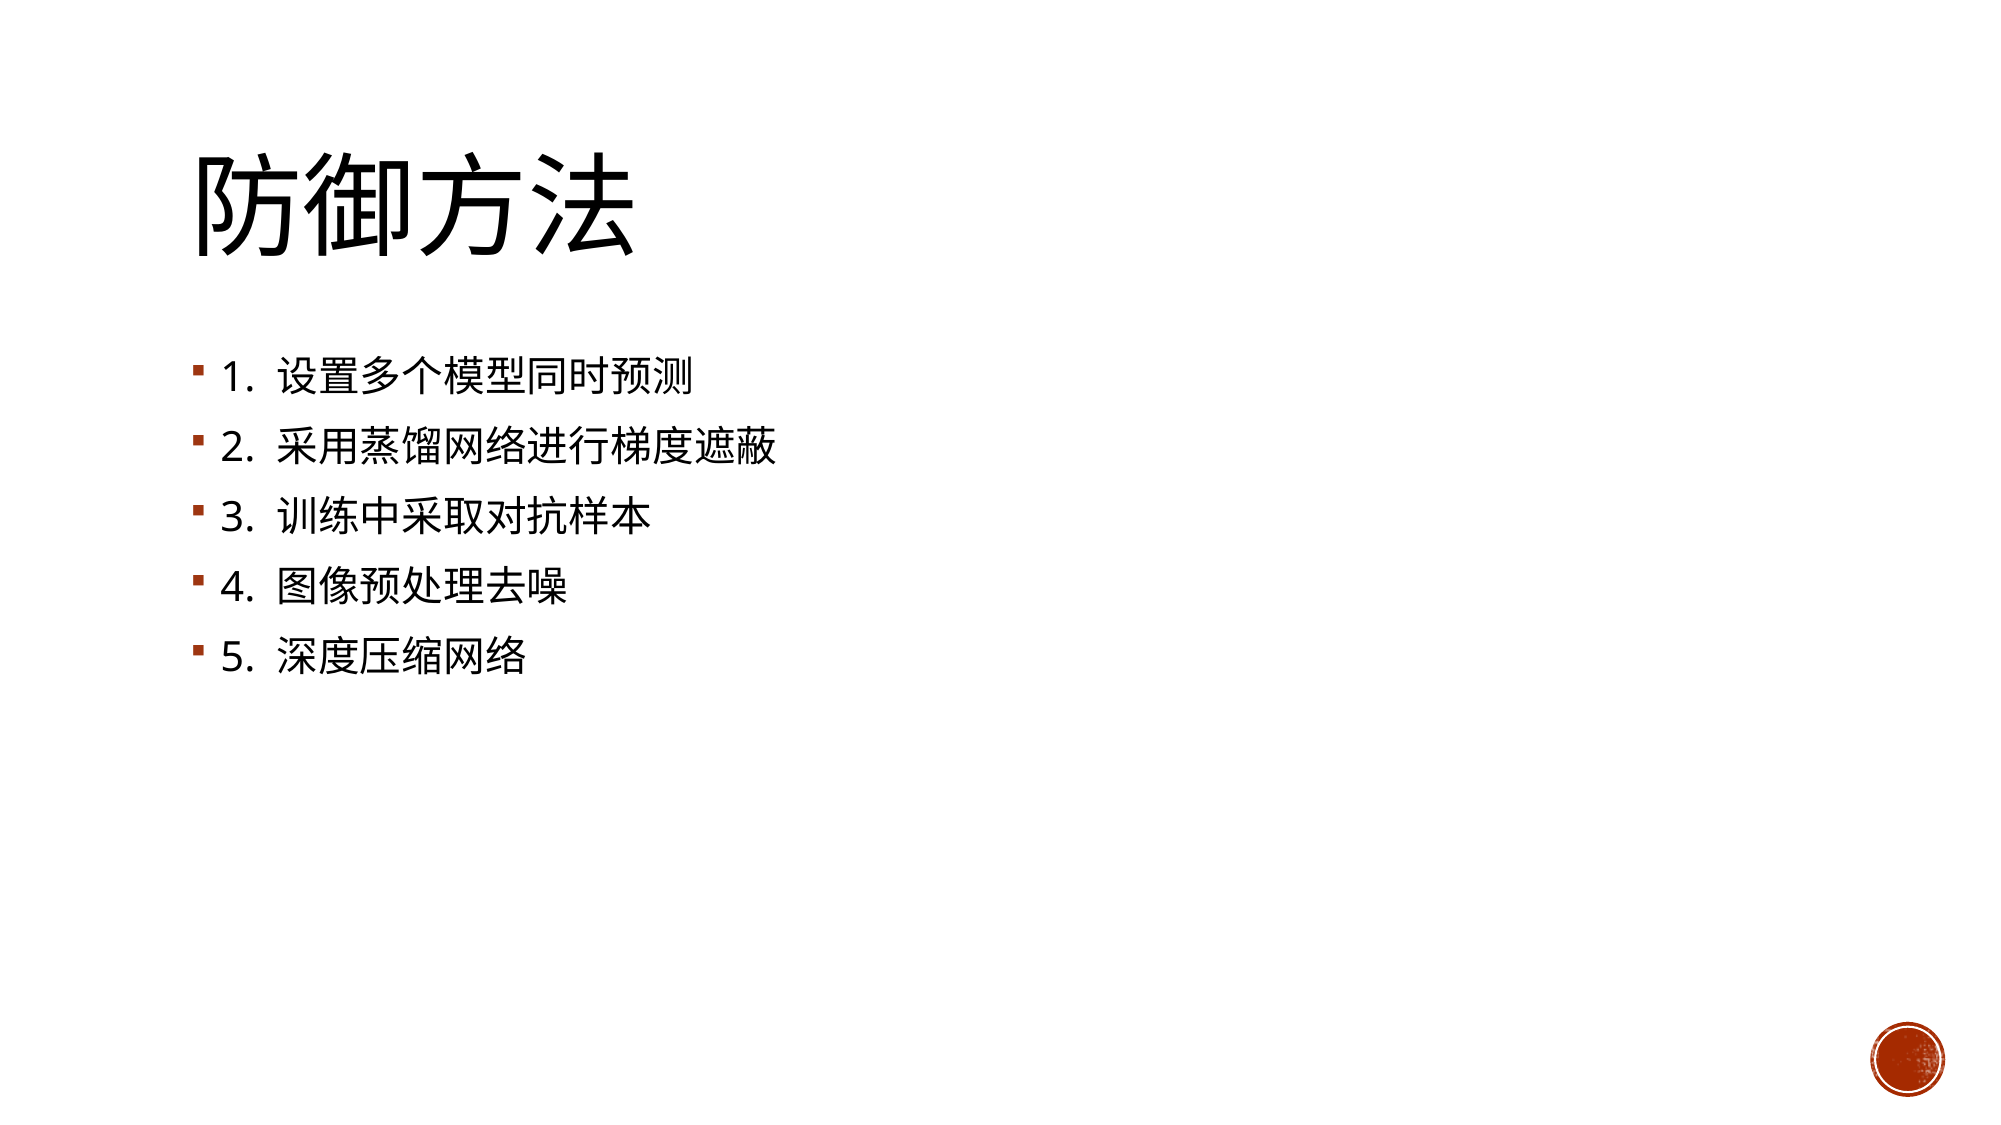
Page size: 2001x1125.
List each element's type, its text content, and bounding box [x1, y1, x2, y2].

title 防御方法 [175, 79, 1826, 344]
list 1. 设置多个模型同时预测 2. 采用蒸馏网络进行梯度遮蔽 3. 训练中采取对抗样本 4. 图像预处理去噪 5. 深度压缩网络 [175, 348, 1826, 1013]
